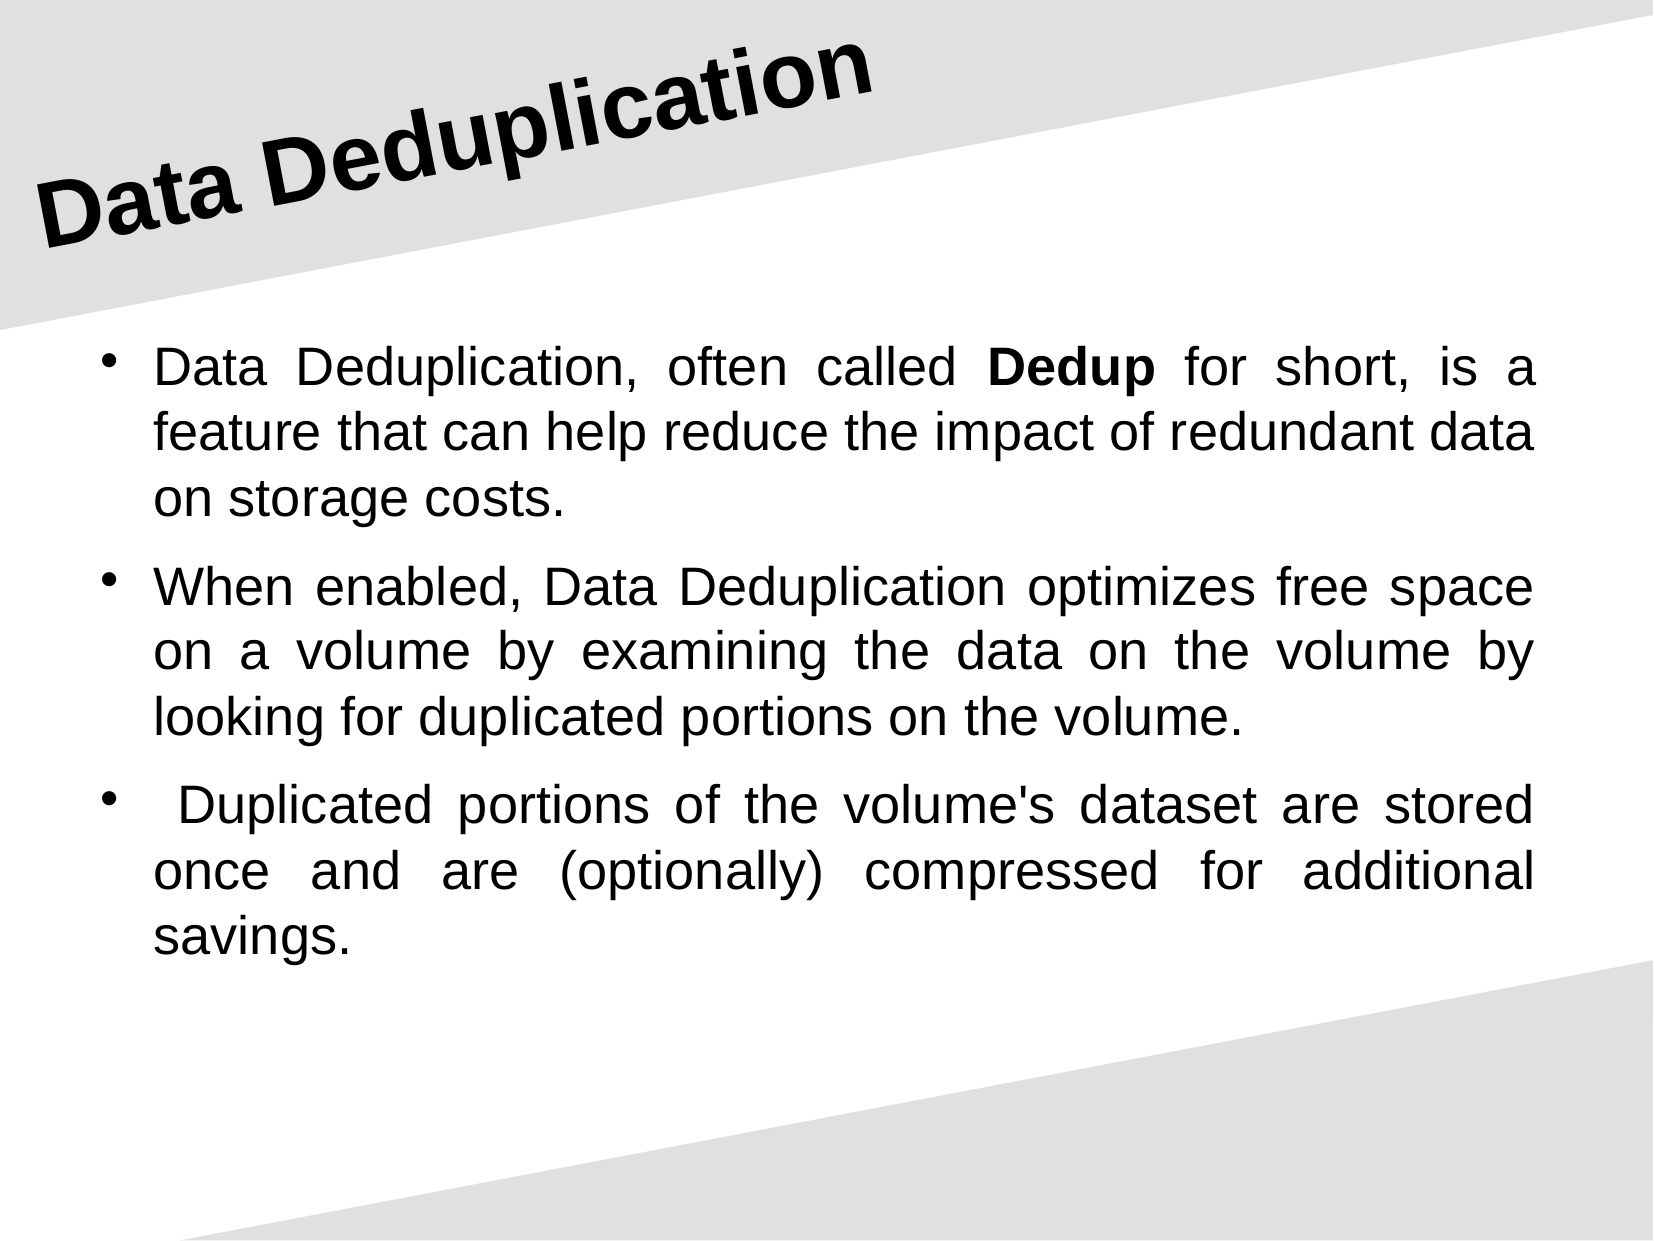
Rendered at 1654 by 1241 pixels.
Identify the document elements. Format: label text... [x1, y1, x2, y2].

text_box Data Deduplication, often called Dedup for short, is a feature that can help reduce the impact of redundant data on storage costs. When enabled, Data Deduplication optimizes free space on a volume by examining the data on the volume by looking for duplicated portions on the volume. Duplicated portions of the volume's dataset are stored once and are (optionally) compressed for additional savings. [82, 331, 1538, 1051]
text_box Data Deduplication [16, 0, 1518, 315]
